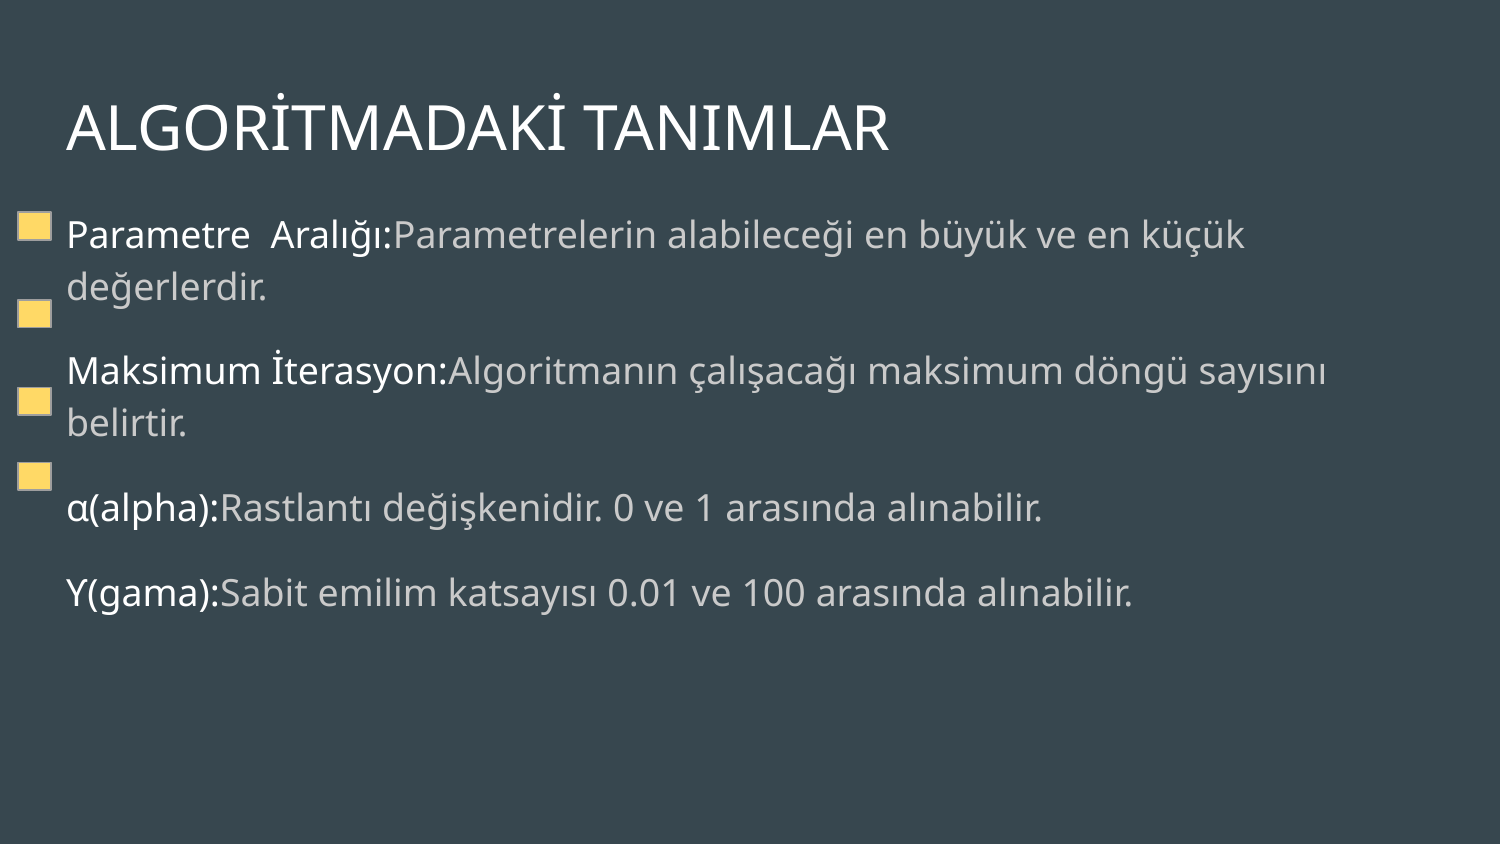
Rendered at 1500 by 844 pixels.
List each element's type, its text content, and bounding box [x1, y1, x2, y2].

title ALGORİTMADAKİ TANIMLAR [51, 72, 1449, 167]
text_box [18, 212, 52, 240]
text_box [18, 462, 52, 490]
text_box [18, 387, 52, 415]
text_box [18, 299, 52, 328]
list Parametre Aralığı:Parametrelerin alabileceği en büyük ve en küçük değerlerdir. Maksimum İterasyon:Algoritmanın çalışacağı maksimum döngü sayısını belirtir. α(alpha):Rastlantı değişkenidir. 0 ve 1 arasında alınabilir. ϒ(gama):Sabit emilim katsayısı 0.01 ve 100 arasında alınabilir. [51, 189, 1449, 750]
